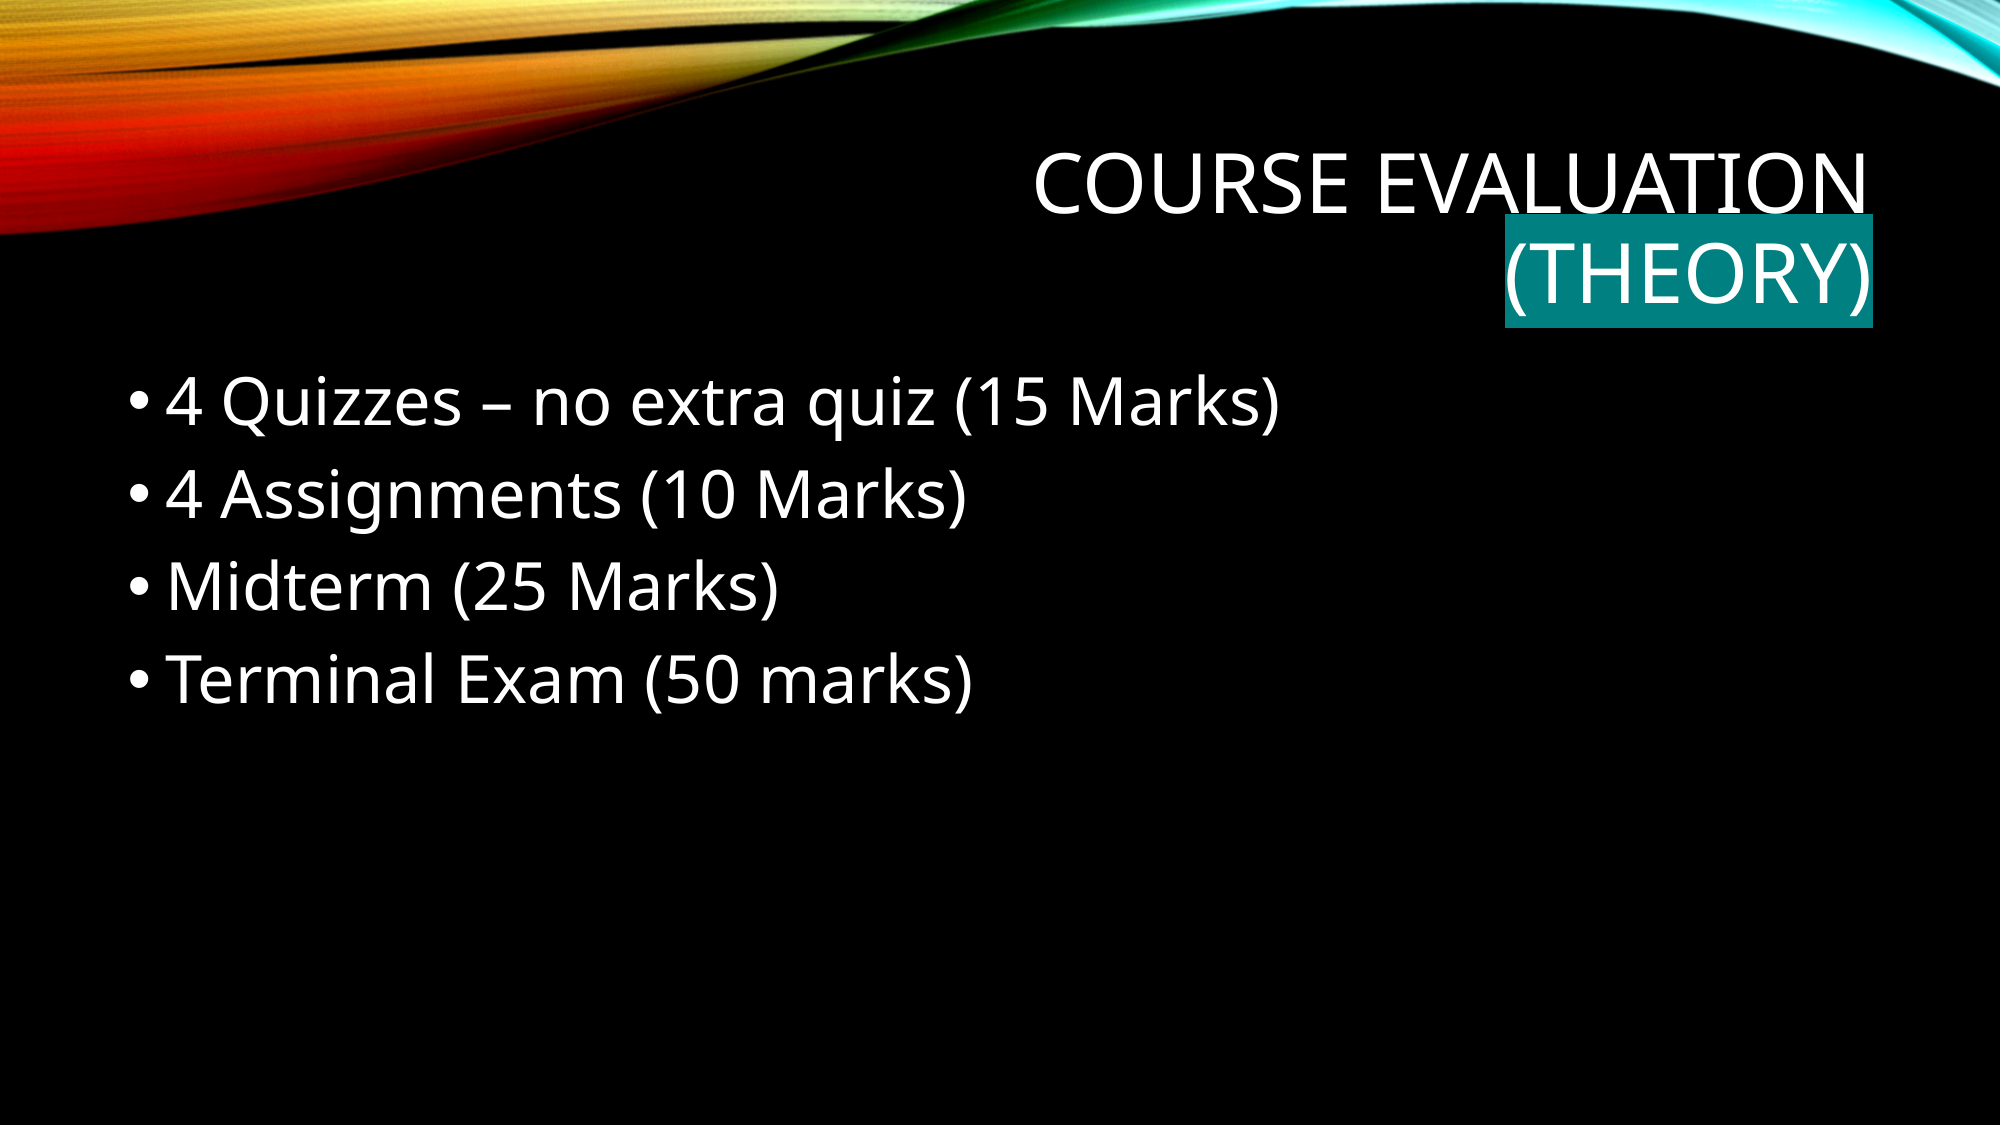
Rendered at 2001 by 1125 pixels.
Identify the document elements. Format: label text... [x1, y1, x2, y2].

list 4 Quizzes – no extra quiz (15 Marks) 4 Assignments (10 Marks) Midterm (25 Marks) Terminal Exam (50 marks) [112, 360, 1888, 1021]
picture [0, 0, 2000, 237]
title Course evaluation (Theory) [474, 125, 1888, 338]
